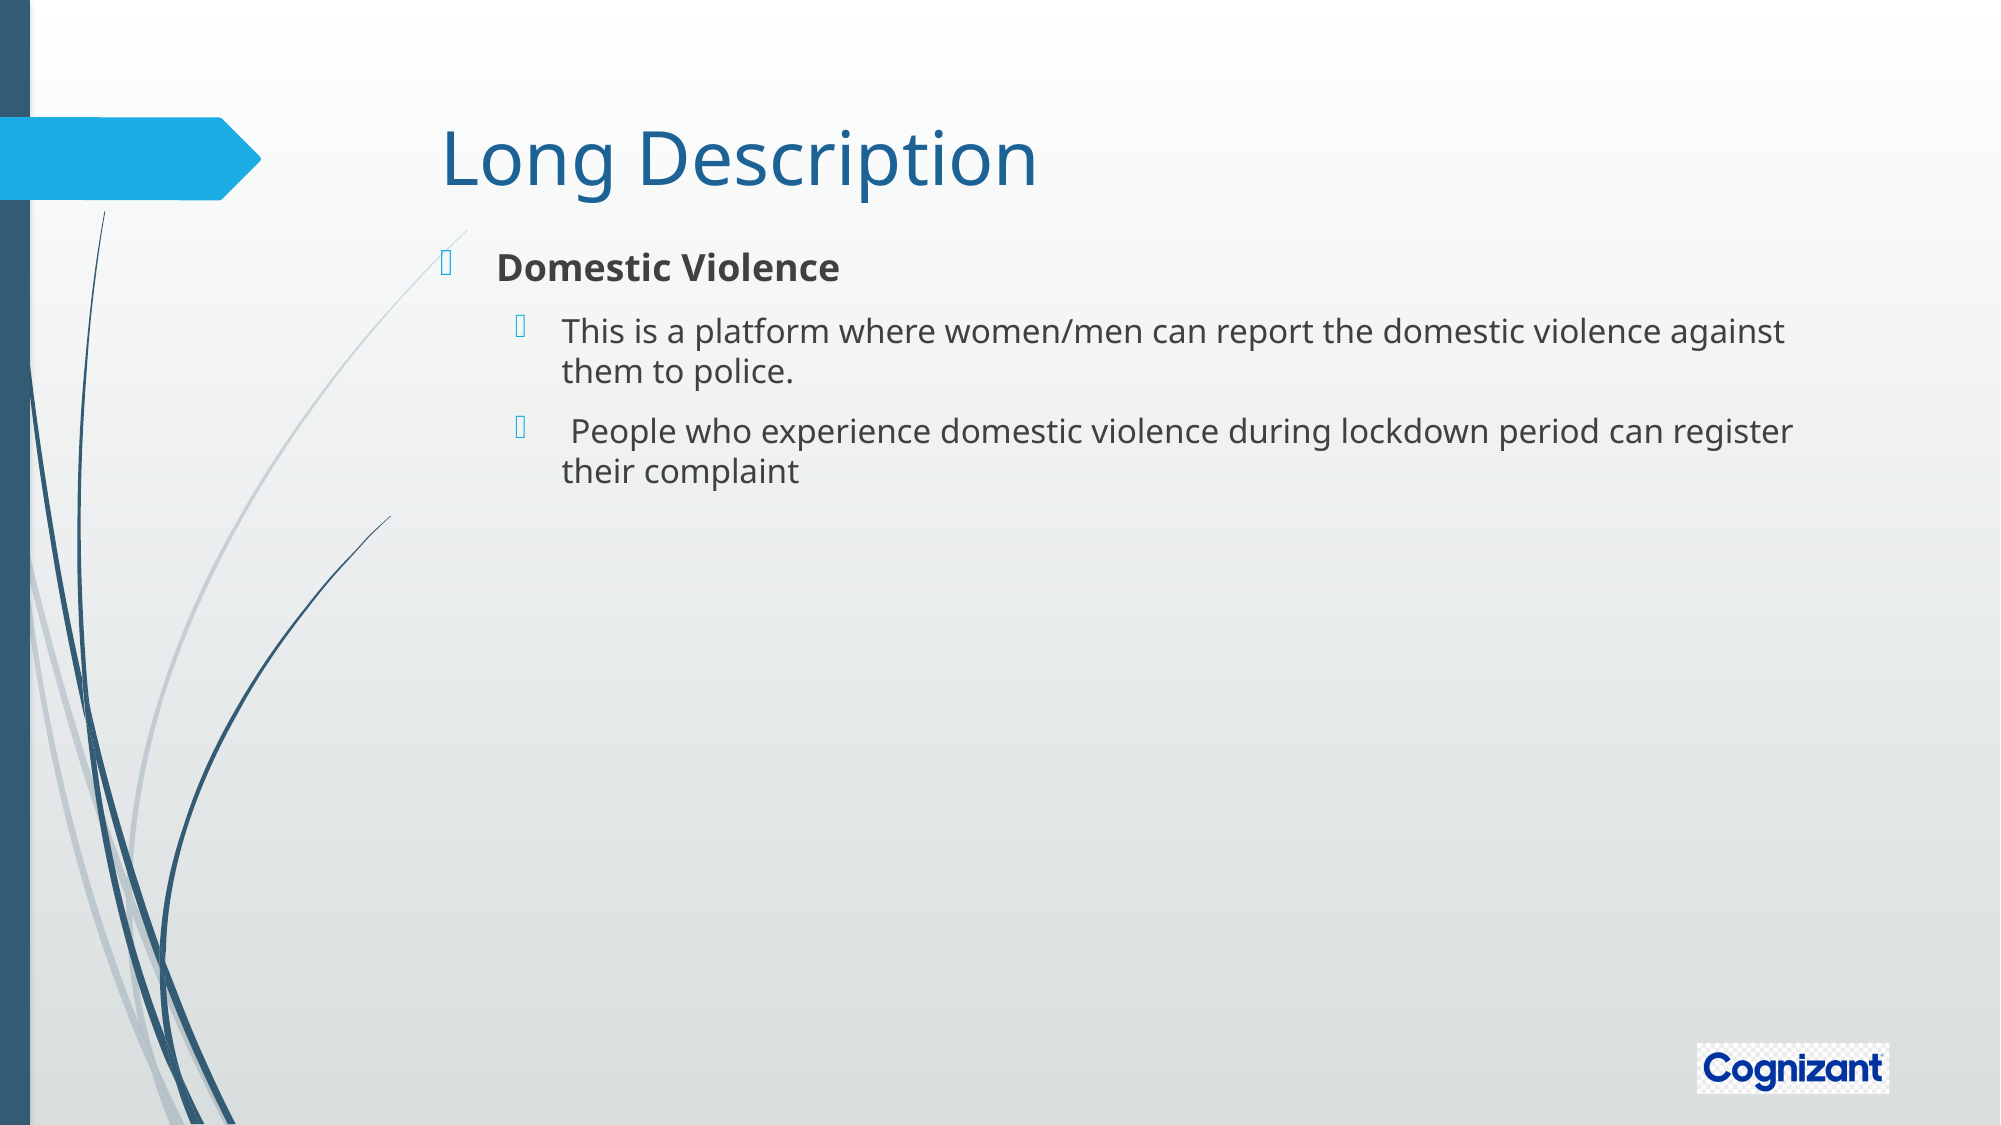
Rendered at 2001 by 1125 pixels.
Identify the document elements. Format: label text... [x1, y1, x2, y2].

list Domestic Violence This is a platform where women/men can report the domestic violence against them to police. People who experience domestic violence during lockdown period can register their complaint [424, 236, 1888, 970]
picture [1697, 1043, 1890, 1094]
title Long Description [425, 102, 1888, 222]
